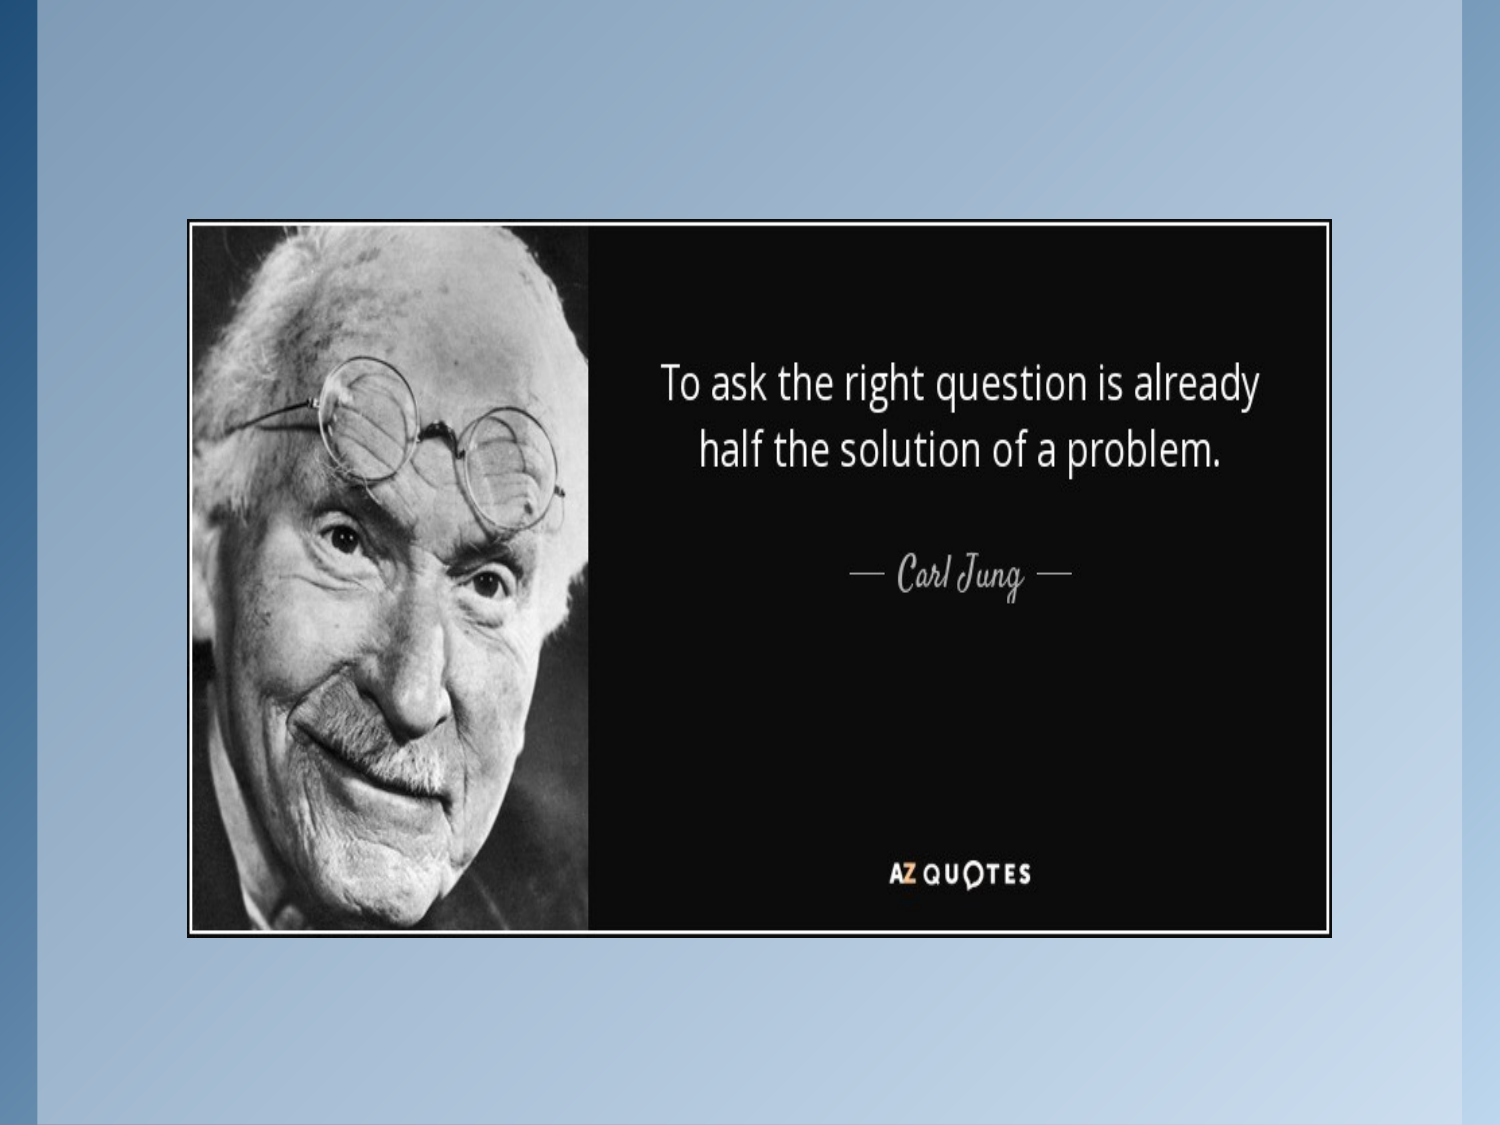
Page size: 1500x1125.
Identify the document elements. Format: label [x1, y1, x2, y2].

picture [187, 219, 1332, 938]
